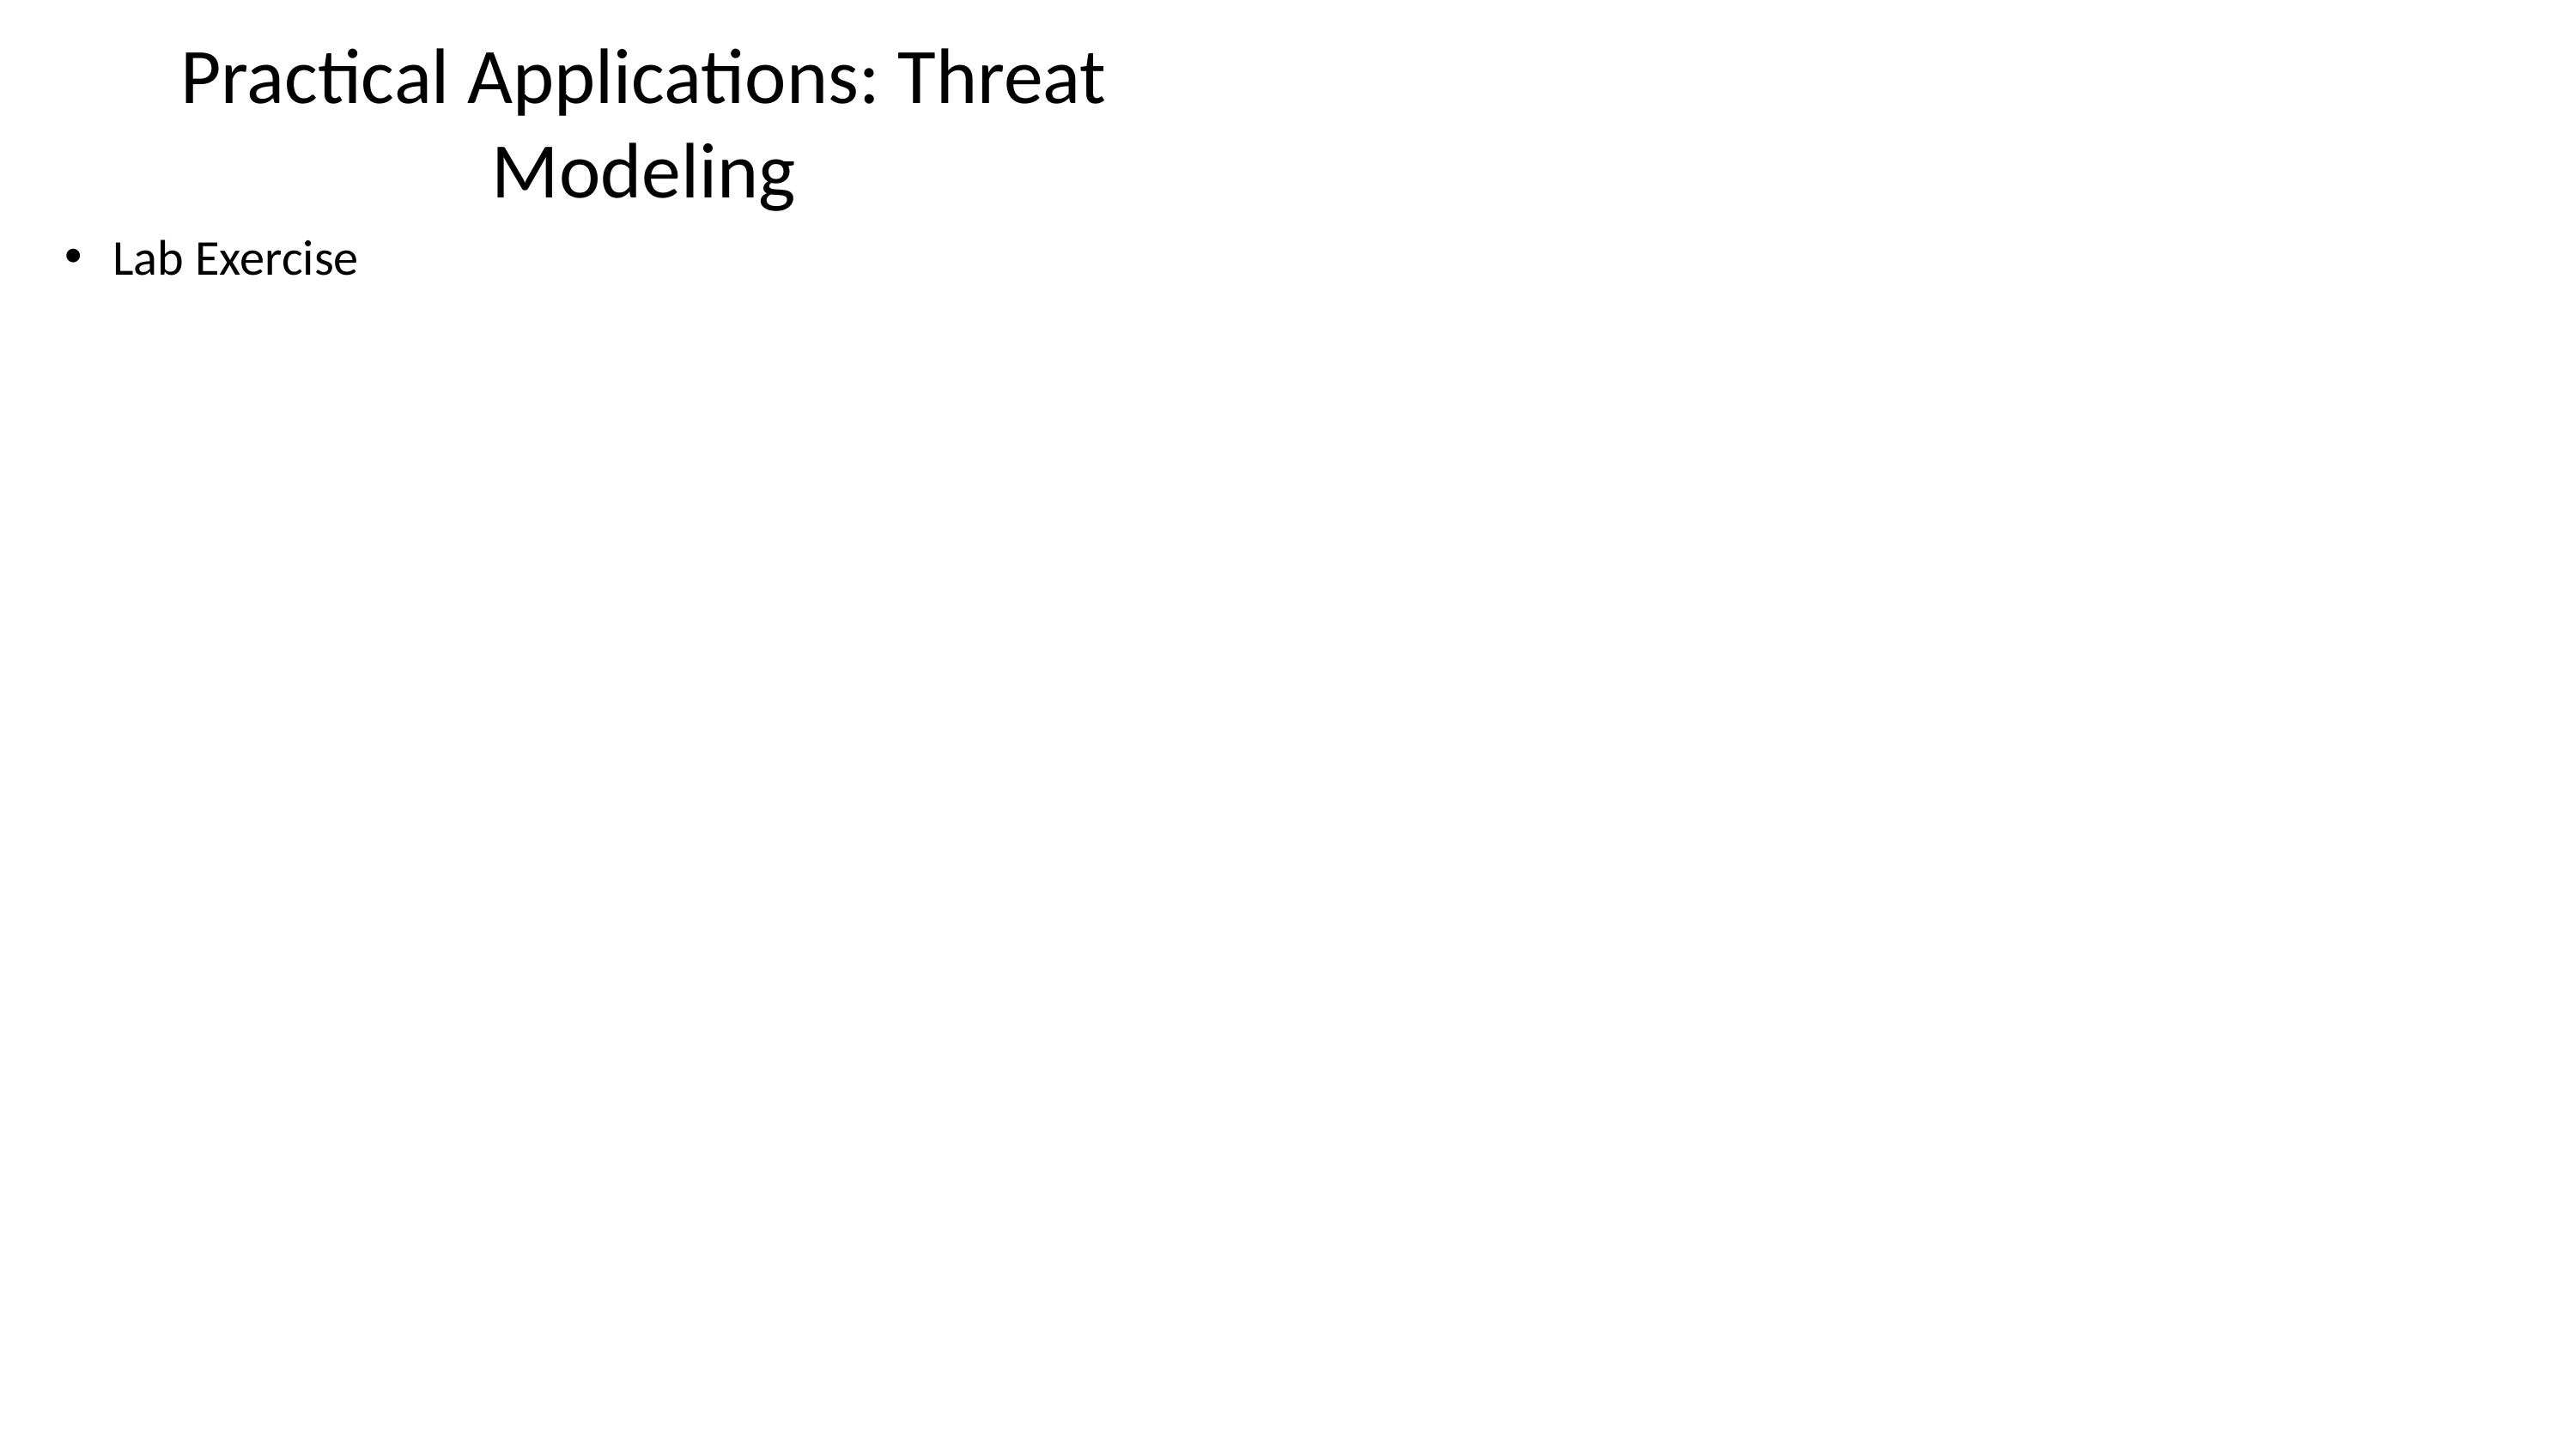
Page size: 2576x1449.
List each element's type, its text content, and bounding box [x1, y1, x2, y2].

list Lab Exercise [64, 225, 634, 863]
title Practical Applications: Threat Modeling [64, 39, 1224, 200]
